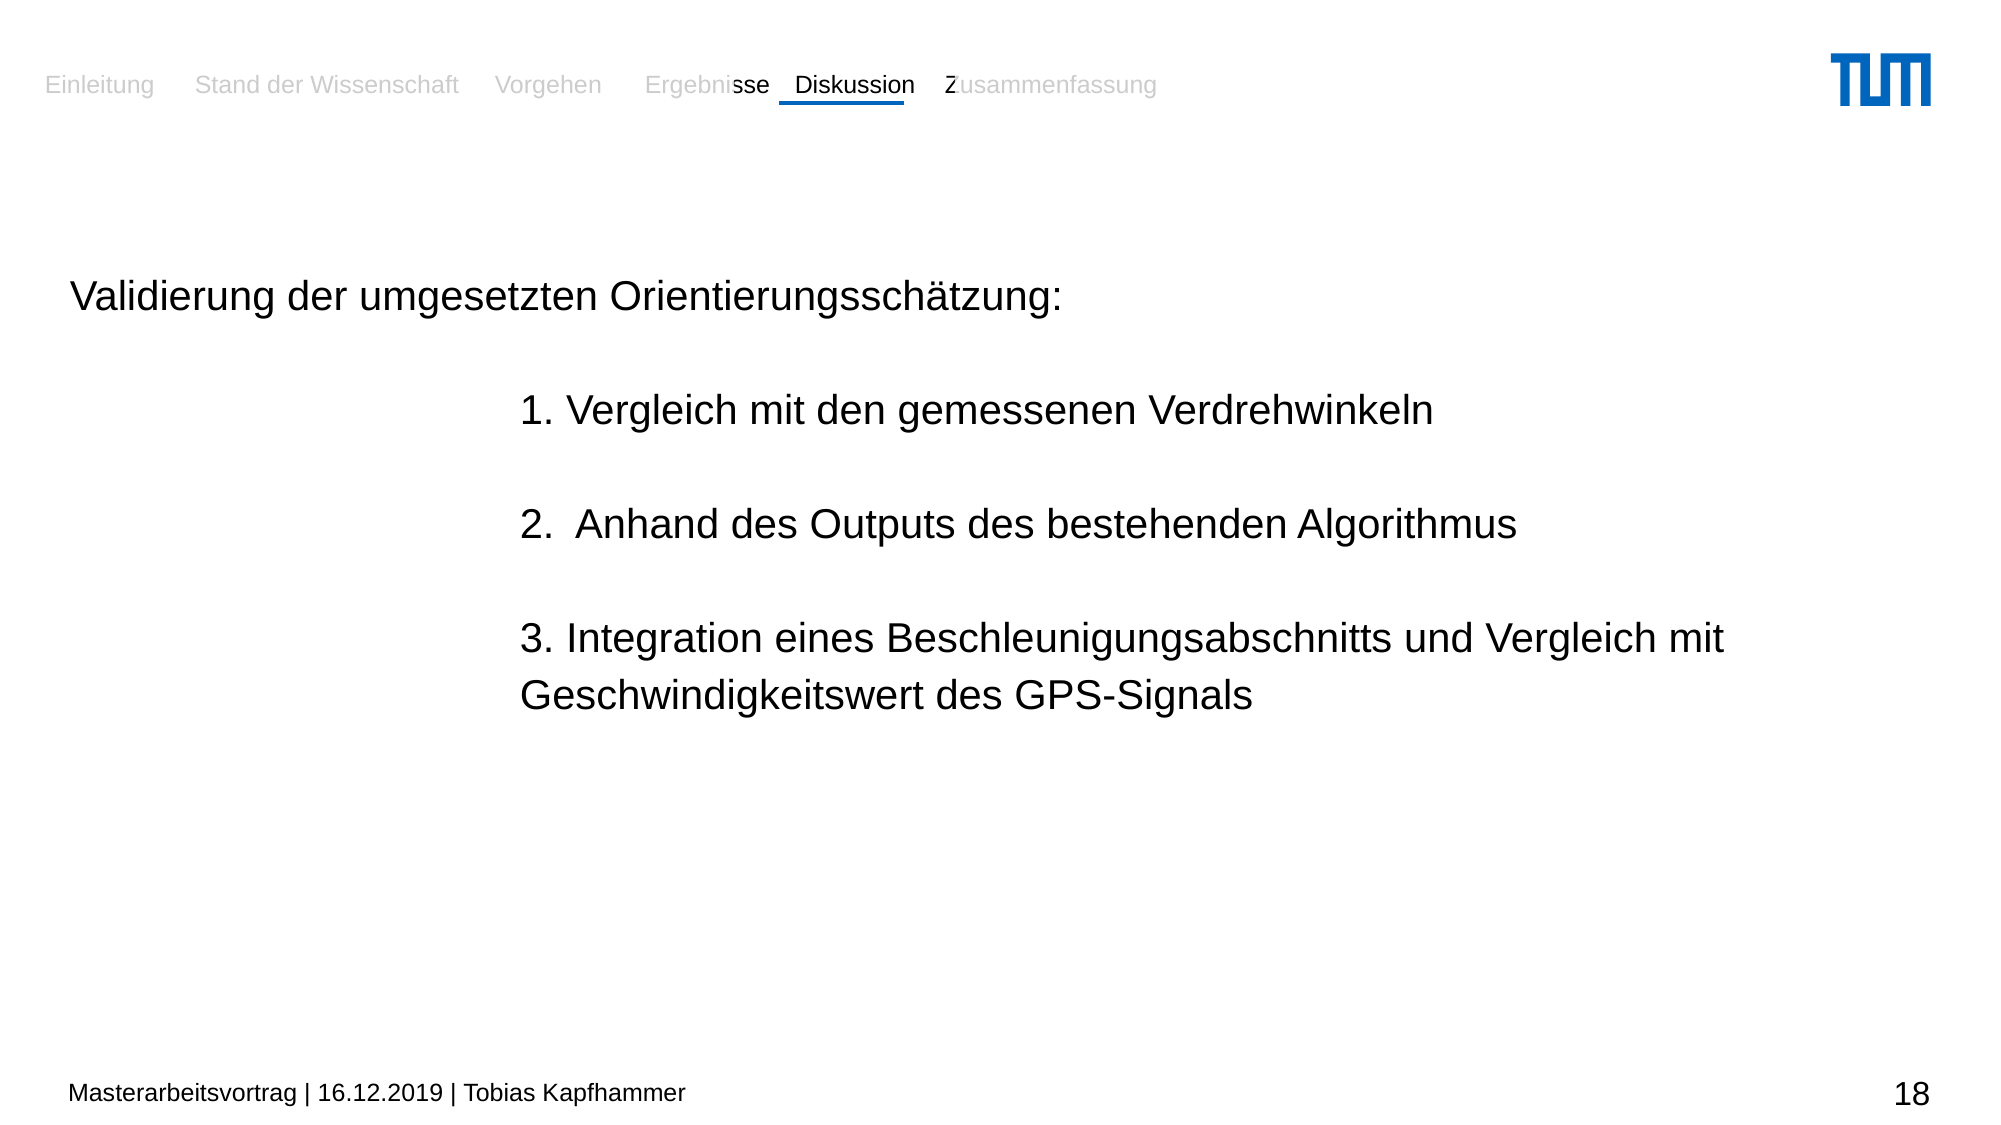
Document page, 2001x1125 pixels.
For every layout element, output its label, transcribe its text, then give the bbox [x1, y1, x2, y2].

list Validierung der umgesetzten Orientierungsschätzung: 1. Vergleich mit den gemessenen Verdrehwinkeln 2. Anhand des Outputs des bestehenden Algorithmus 3. Integration eines Beschleunigungsabschnitts und Vergleich mit Geschwindigkeitswert des GPS-Signals [69, 261, 1932, 1063]
slide_number 18 [1481, 1061, 1931, 1122]
footer Masterarbeitsvortrag | 16.12.2019 | Tobias Kapfhammer [68, 1061, 1481, 1122]
